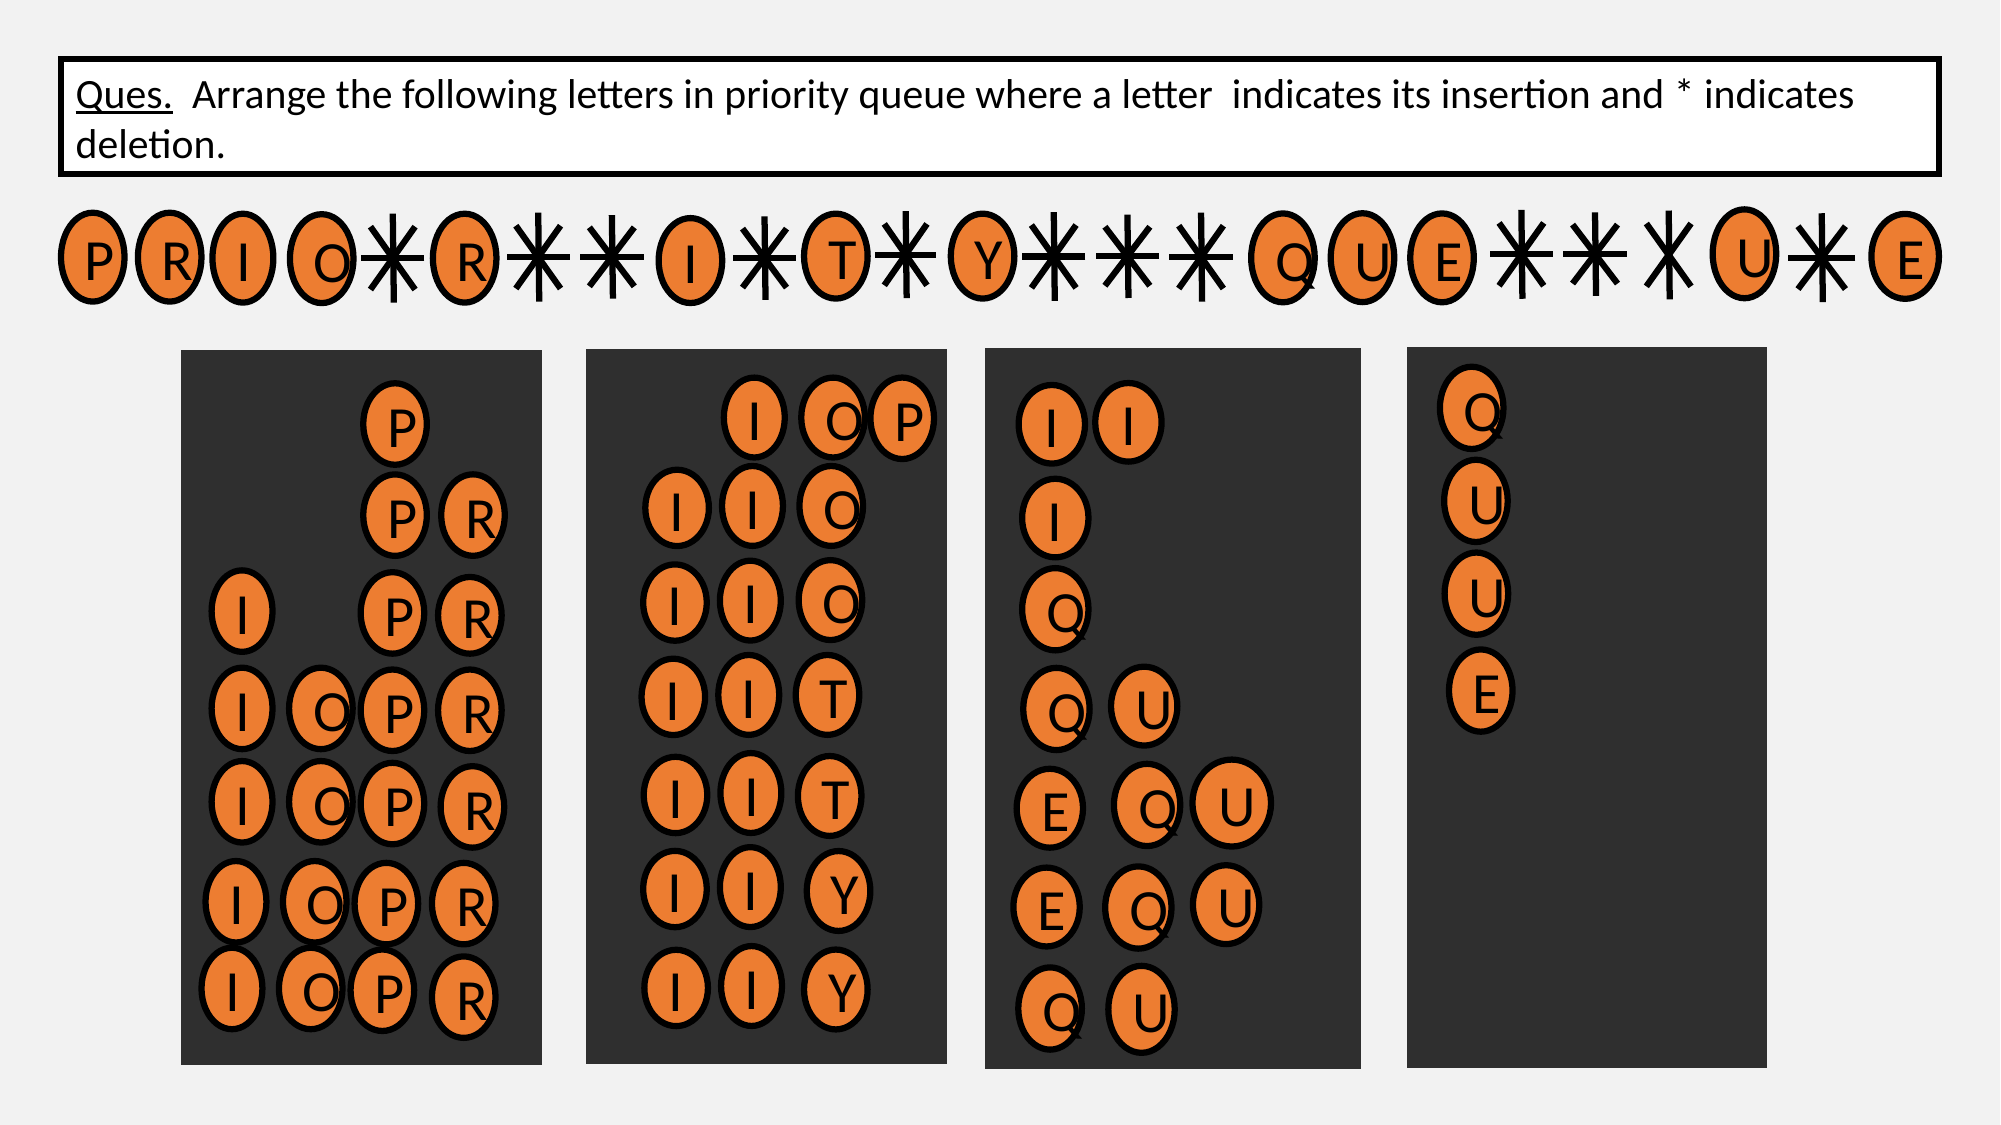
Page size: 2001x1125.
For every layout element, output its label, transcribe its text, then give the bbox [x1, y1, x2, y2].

text_box O [797, 558, 864, 642]
text_box Q [1112, 762, 1182, 848]
text_box P [361, 472, 429, 558]
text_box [643, 847, 781, 928]
text_box U [1106, 964, 1177, 1055]
text_box I [203, 859, 269, 945]
text_box Ques. Arrange the following letters in priority queue where a letter indicates its insertion and * indicates deletion. [60, 58, 1940, 175]
text_box Q [1020, 566, 1091, 652]
text_box I [642, 755, 709, 835]
text_box E [1447, 647, 1515, 734]
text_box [644, 945, 782, 1027]
text_box R [430, 861, 498, 946]
text_box Q [1021, 666, 1092, 752]
text_box [1409, 349, 1765, 1066]
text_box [723, 377, 865, 458]
text_box T [796, 754, 864, 838]
text_box U [1109, 665, 1179, 748]
text_box O [287, 666, 355, 751]
text_box Q [1016, 965, 1084, 1052]
text_box I [1020, 477, 1091, 559]
text_box R [436, 667, 504, 753]
text_box R [439, 472, 507, 558]
text_box I [718, 751, 783, 835]
text_box R [430, 954, 498, 1040]
text_box U [1190, 757, 1273, 849]
text_box O [281, 859, 349, 944]
text_box I [1093, 381, 1164, 464]
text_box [722, 465, 864, 546]
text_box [60, 209, 1939, 304]
text_box P [359, 570, 426, 656]
text_box I [210, 666, 275, 751]
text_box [211, 761, 425, 845]
text_box Y [805, 849, 872, 933]
text_box [588, 351, 945, 1061]
text_box R [439, 764, 506, 850]
text_box I [716, 653, 781, 737]
text_box P [361, 381, 429, 467]
text_box E [1015, 767, 1085, 850]
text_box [201, 947, 415, 1031]
text_box P [868, 375, 936, 461]
text_box Y [802, 947, 870, 1032]
text_box [987, 350, 1359, 1067]
text_box I [643, 468, 711, 548]
text_box T [794, 653, 861, 737]
text_box [183, 352, 540, 1063]
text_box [1105, 865, 1260, 949]
text_box P [359, 667, 426, 753]
text_box I [210, 568, 275, 654]
text_box E [1011, 866, 1082, 949]
text_box P [352, 861, 420, 946]
text_box I [639, 657, 707, 737]
text_box U [1443, 550, 1510, 637]
text_box U [1442, 458, 1510, 544]
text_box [643, 560, 781, 641]
text_box I [1017, 383, 1087, 466]
text_box Q [1438, 365, 1506, 451]
text_box R [436, 575, 504, 656]
